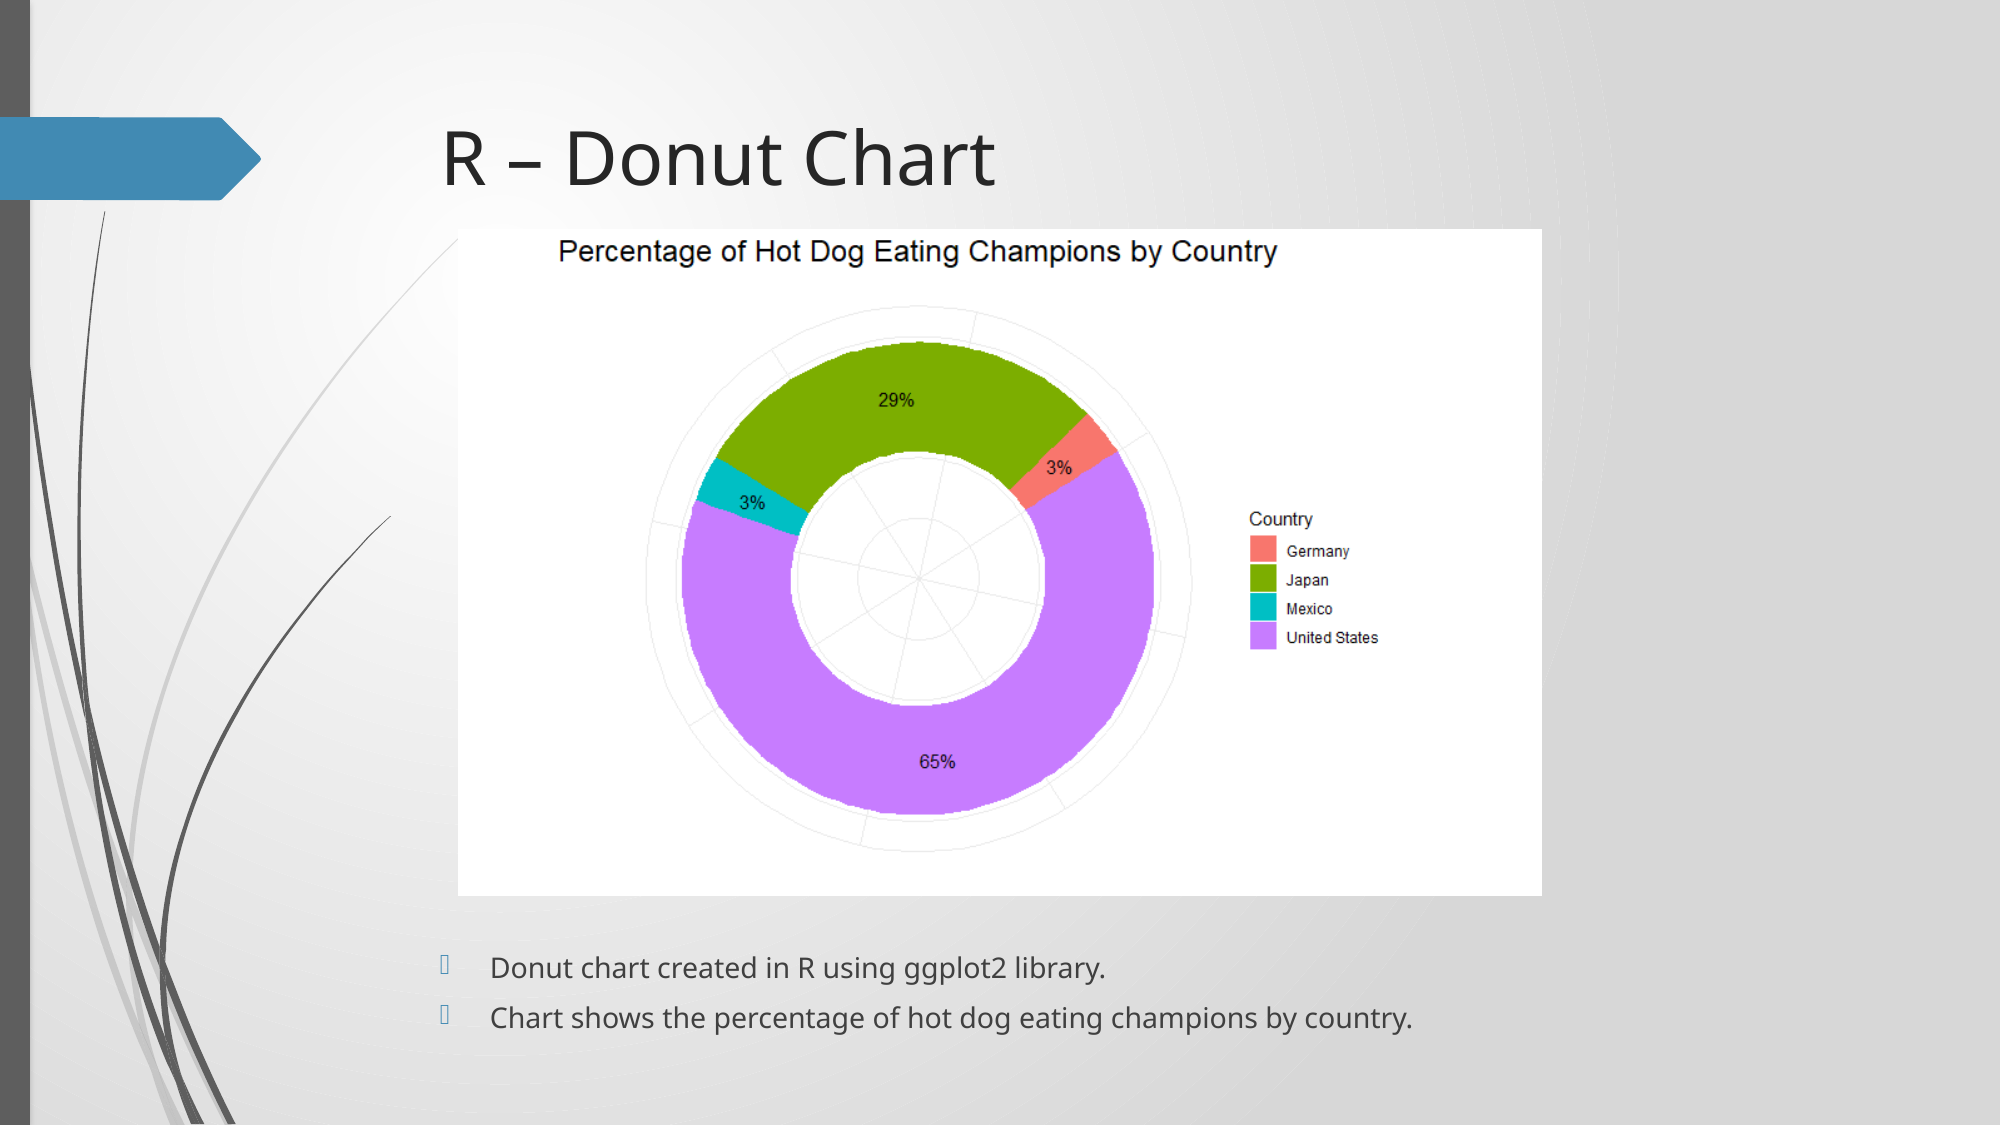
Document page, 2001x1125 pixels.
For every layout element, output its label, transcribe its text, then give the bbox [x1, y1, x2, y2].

title R – Donut Chart [425, 102, 1888, 313]
picture [458, 229, 1542, 896]
list Donut chart created in R using ggplot2 library. Chart shows the percentage of hot dog eating champions by country. [424, 942, 1888, 1043]
